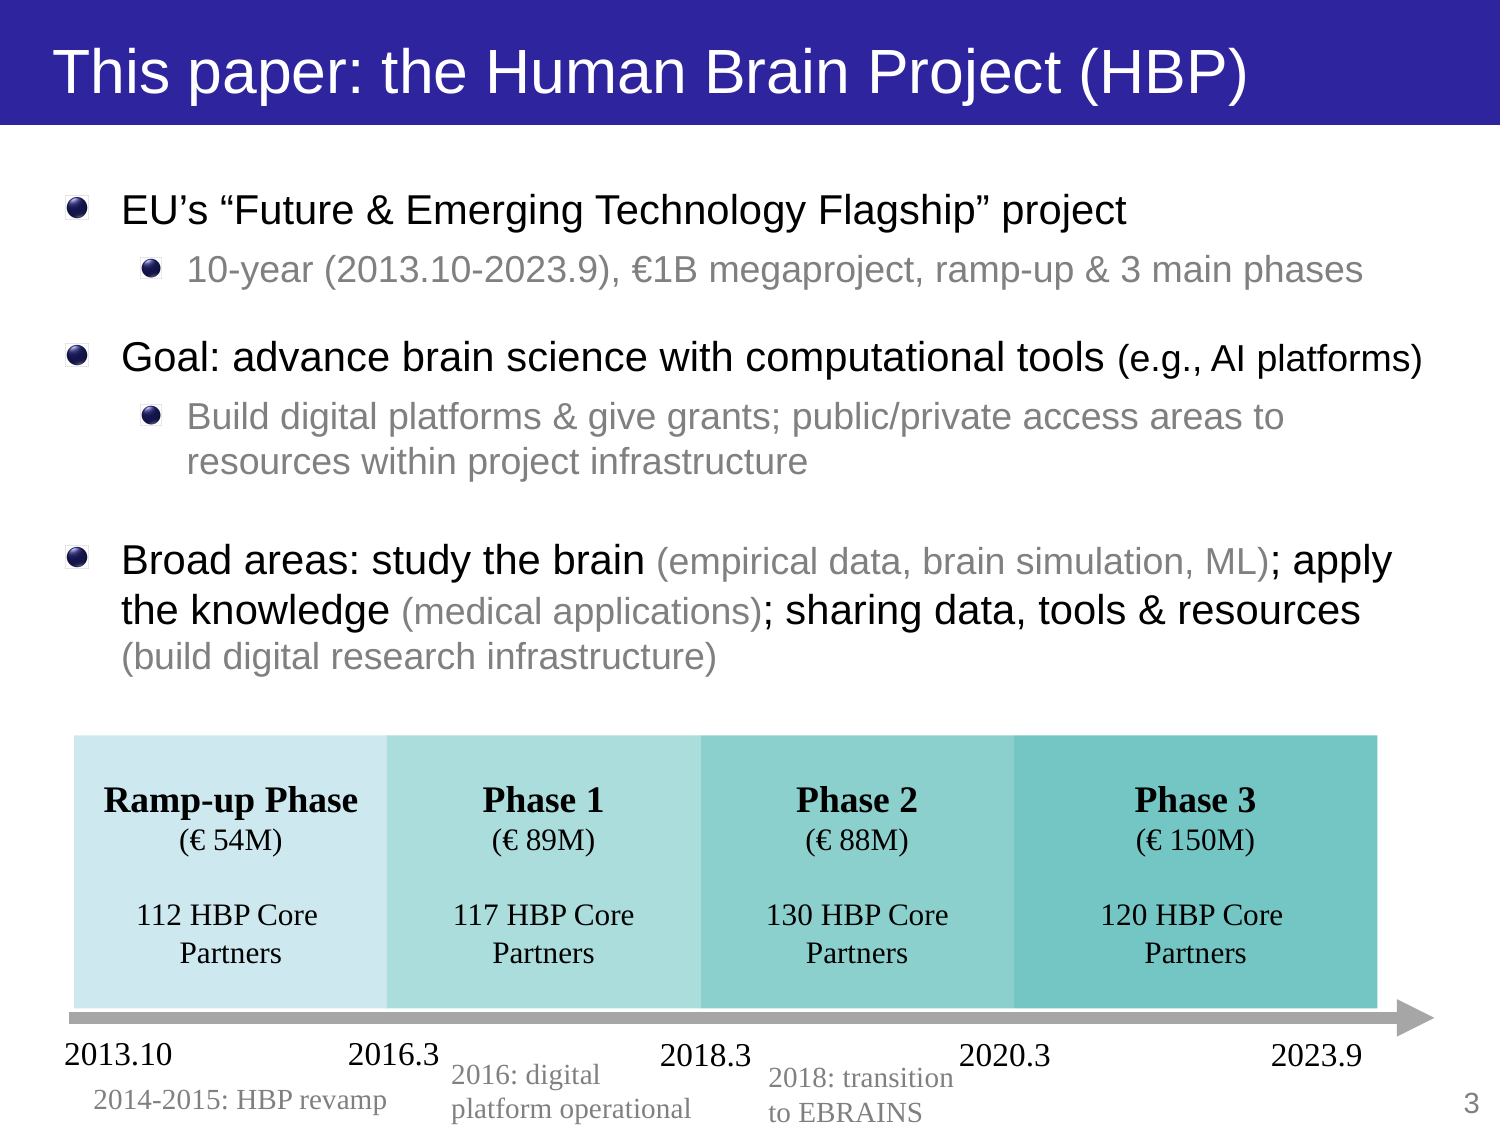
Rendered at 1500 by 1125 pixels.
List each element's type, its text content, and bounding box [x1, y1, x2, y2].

text_box 2016.3 [333, 1025, 457, 1080]
list EU’s “Future & Emerging Technology Flagship” project 10-year (2013.10-2023.9), €1B megaproject, ramp-up & 3 main phases Goal: advance brain science with computational tools (e.g., AI platforms) Build digital platforms & give grants; public/private access areas to resources within project infrastructure Broad areas: study the brain (empirical data, brain simulation, ML); apply the knowledge (medical applications); sharing data, tools & resources (build digital research infrastructure) [50, 174, 1460, 1100]
text_box Phase 3 (€ 150M) 120 HBP Core Partners [1012, 733, 1379, 1010]
picture [140, 257, 162, 279]
text_box 2013.10 [49, 1024, 189, 1080]
picture [140, 404, 162, 426]
picture [65, 343, 89, 367]
text_box 2014-2015: HBP revamp [78, 1072, 403, 1123]
text_box 2020.3 [944, 1026, 1067, 1081]
text_box Ramp-up Phase (€ 54M) 112 HBP Core Partners [72, 733, 385, 1010]
title This paper: the Human Brain Project (HBP) [37, 24, 1475, 113]
picture [65, 545, 89, 569]
text_box Phase 1 (€ 89M) 117 HBP Core Partners [385, 733, 698, 1010]
text_box 2016: digital platform operational [436, 1047, 725, 1125]
picture [65, 195, 89, 220]
text_box 2023.9 [1256, 1026, 1379, 1081]
text_box 2018: transition to EBRAINS [753, 1051, 974, 1125]
text_box 2018.3 [645, 1026, 768, 1081]
text_box Phase 2 (€ 88M) 130 HBP Core Partners [698, 733, 1012, 1010]
